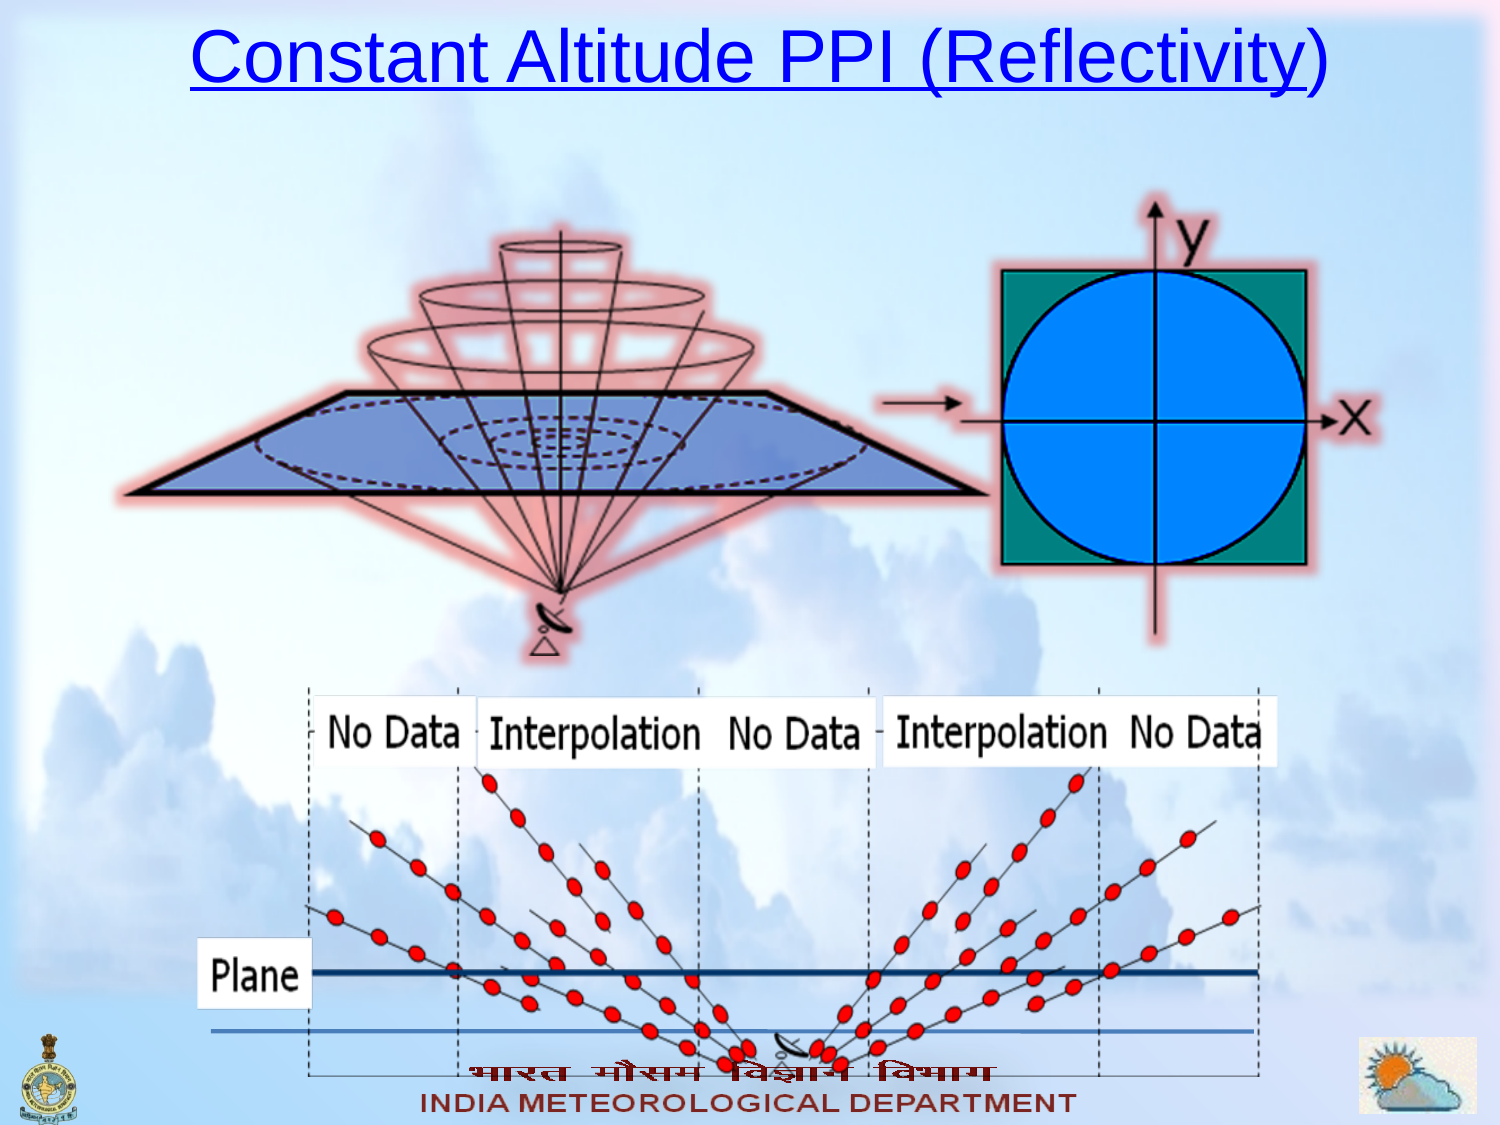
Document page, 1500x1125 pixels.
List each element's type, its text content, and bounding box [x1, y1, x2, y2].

picture [119, 168, 1418, 659]
picture [16, 1031, 82, 1125]
text_box Constant Altitude PPI (Reflectivity) [174, 0, 1375, 105]
picture [1359, 1037, 1477, 1114]
picture [187, 687, 1288, 1101]
